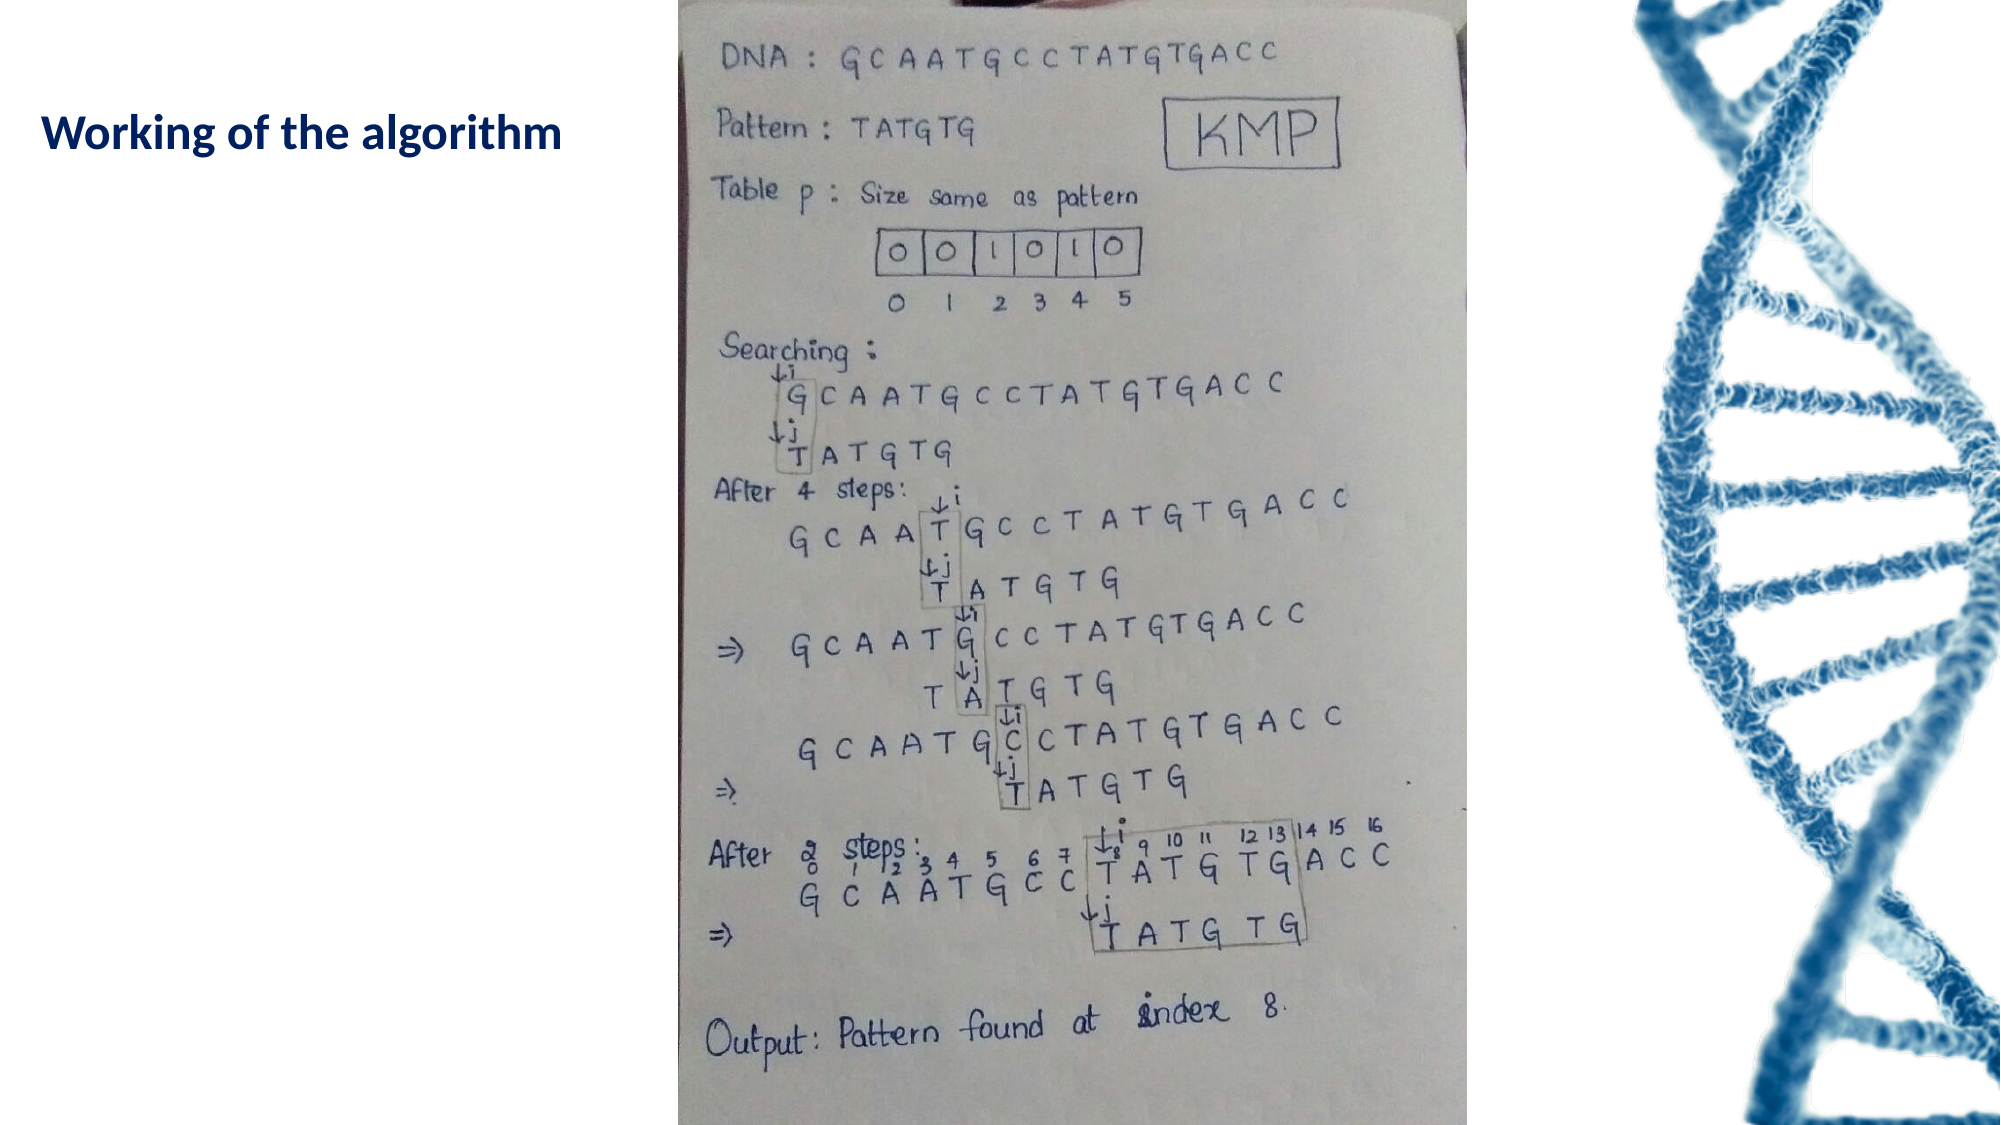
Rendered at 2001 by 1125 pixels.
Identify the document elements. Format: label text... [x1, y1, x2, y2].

picture [1631, 0, 2000, 1125]
text_box Working of the algorithm [26, 91, 678, 167]
picture [678, 0, 1467, 1125]
